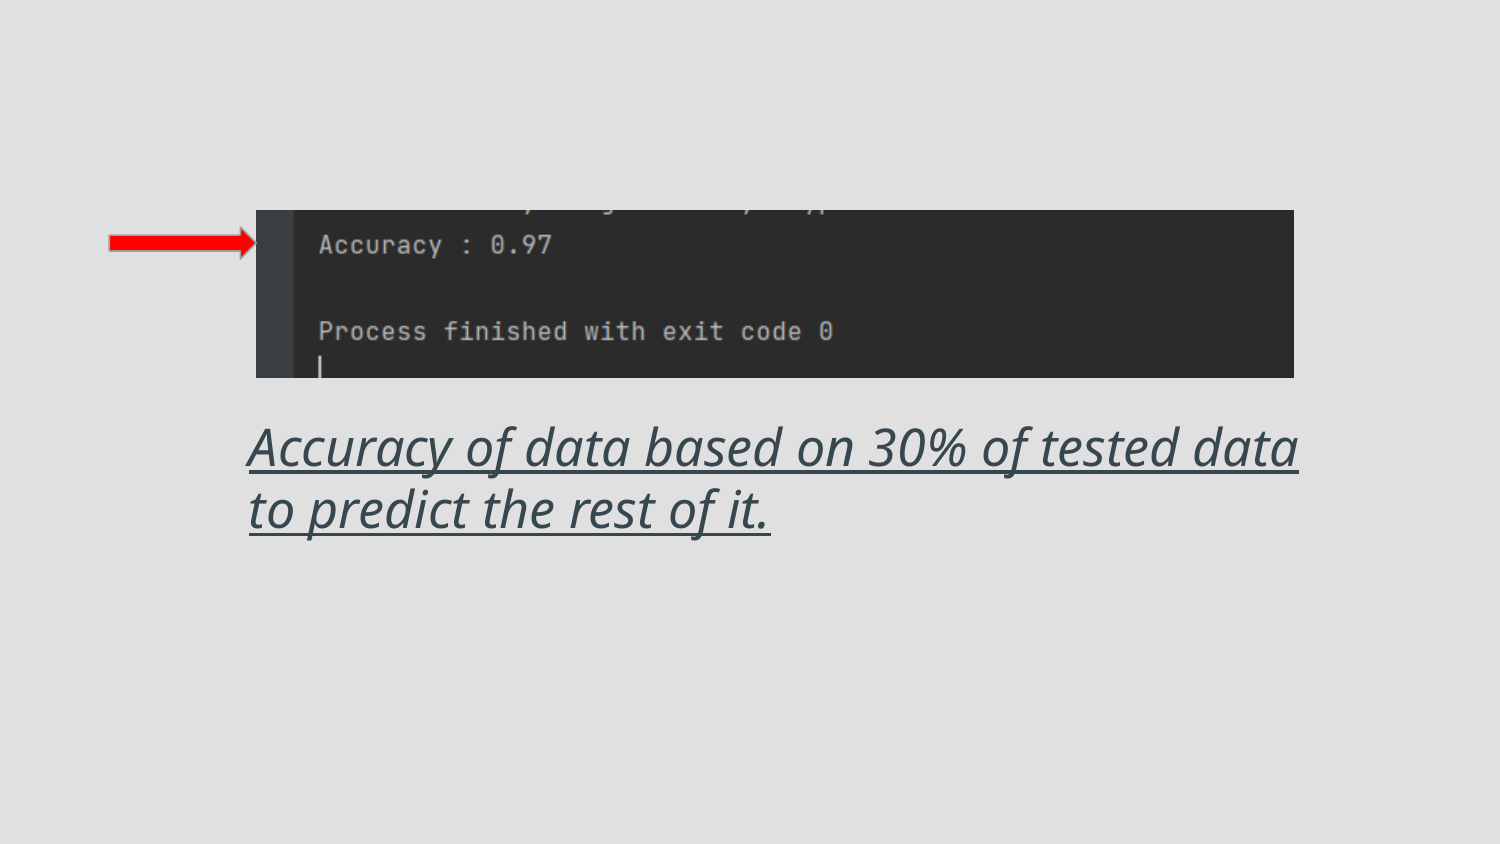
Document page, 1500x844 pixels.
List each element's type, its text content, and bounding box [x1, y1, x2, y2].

title Accuracy of data based on 30% of tested data to predict the rest of it. [233, 392, 1316, 561]
picture [255, 209, 1294, 378]
text_box [109, 227, 250, 259]
